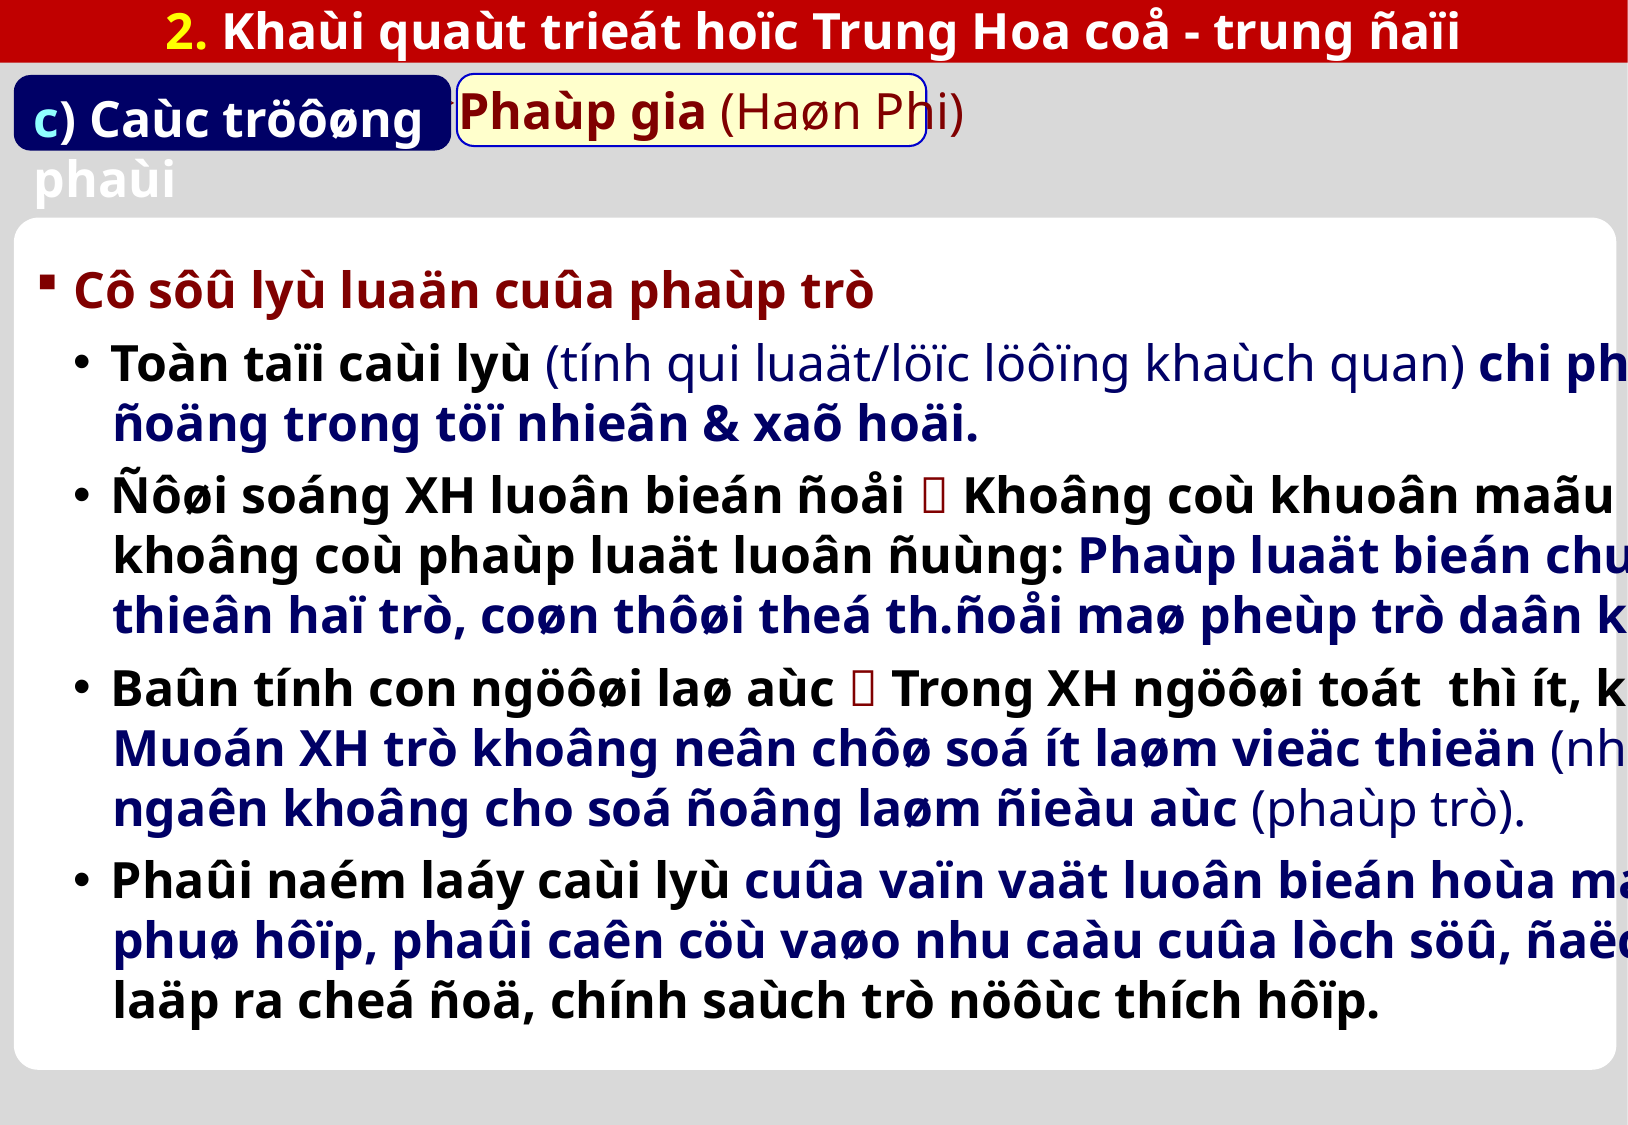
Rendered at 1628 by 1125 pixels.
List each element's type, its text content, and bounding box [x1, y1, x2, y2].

text_box Phaùp gia (Haøn Phi) [456, 73, 927, 147]
text_box Cô sôû lyù luaän cuûa phaùp trò Toàn taïi caùi lyù (tính qui luaät/löïc löôïng khaùch quan) chi phoái moïi söï vaän ñoäng trong töï nhieân & xaõ hoäi. Ñôøi soáng XH luoân bieán ñoåi  Khoâng coù khuoân maãu chung cho moïi XH, khoâng coù phaùp luaät luoân ñuùng: Phaùp luaät bieán chuyeån theo thôøi ñaïi thì thieân haï trò, coøn thôøi theá th.ñoåi maø pheùp trò daân khoâng ñoåi thì th.haï loaïn. Baûn tính con ngöôøi laø aùc  Trong XH ngöôøi toát thì ít, keû xaáu thì nhieàu: Muoán XH trò khoâng neân chôø soá ít laøm vieäc thieän (nhaân nghóa trò) maø phaûi ngaên khoâng cho soá ñoâng laøm ñieàu aùc (phaùp trò). Phaûi naém laáy caùi lyù cuûa vaïn vaät luoân bieán hoùa maø haønh ñoäng sao cho phuø hôïp, phaûi caên cöù vaøo nhu caàu cuûa lòch söû, ñaëc ñieåm cuûa thôøi theá maø laäp ra cheá ñoä, chính saùch trò nöôùc thích hôïp. [13, 217, 1617, 1070]
text_box c) Caùc tröôøng phaùi [13, 74, 452, 151]
text_box 2. Khaùi quaùt trieát hoïc Trung Hoa coå - trung ñaïi [0, 0, 1628, 63]
